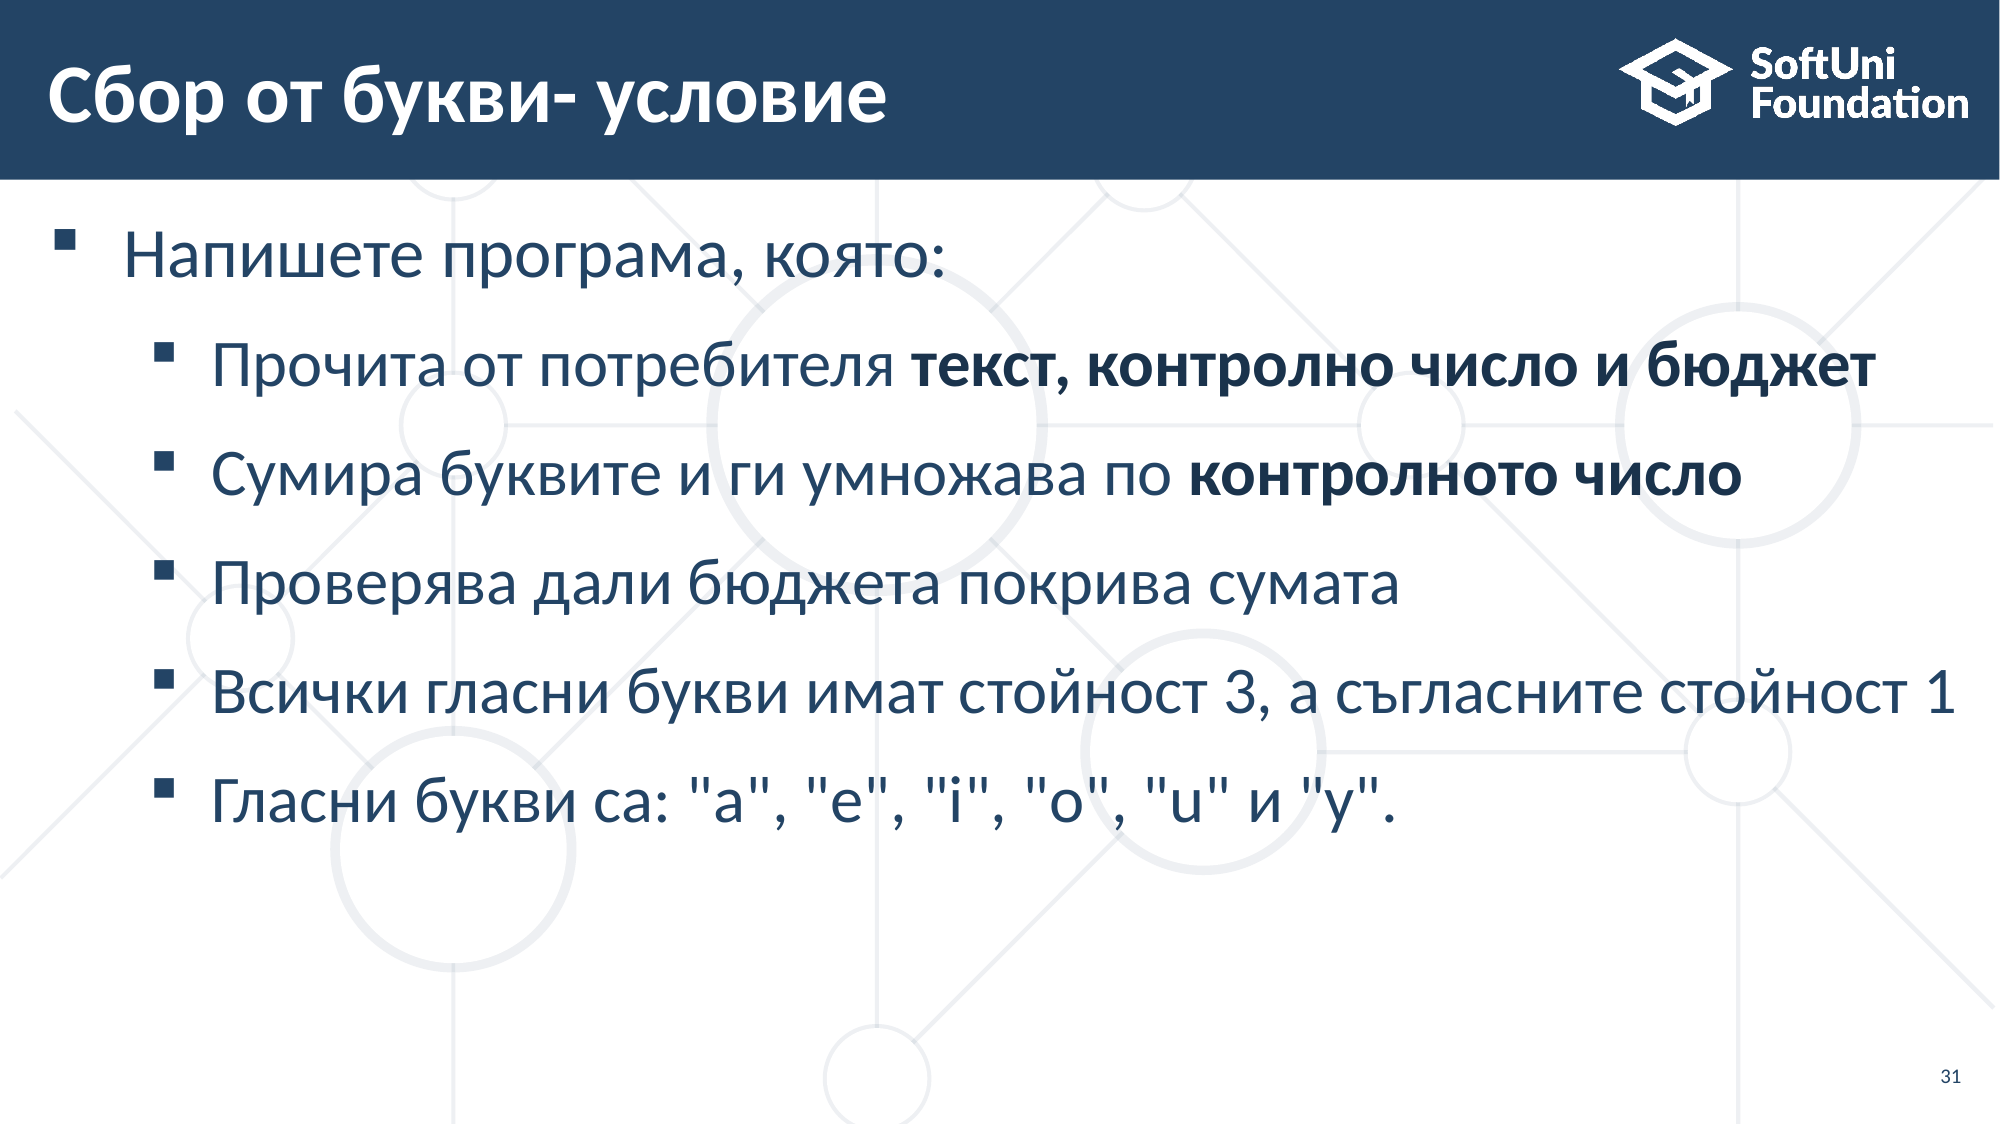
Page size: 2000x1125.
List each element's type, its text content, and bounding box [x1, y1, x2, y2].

title Сбор от букви- условие [31, 16, 1591, 162]
picture [1618, 38, 1968, 126]
slide_number 31 [1896, 1049, 1968, 1101]
list Напишете програма, която: Прочита от потребителя текст, контролно число и бюджет Сумира буквите и ги умножава по контролното число Проверява дали бюджета покрива сумата Всички гласни букви имат стойност 3, а съгласните стойност 1 Гласни букви са: "a", "e", "i", "o", "u" и "y". [31, 196, 2000, 1101]
